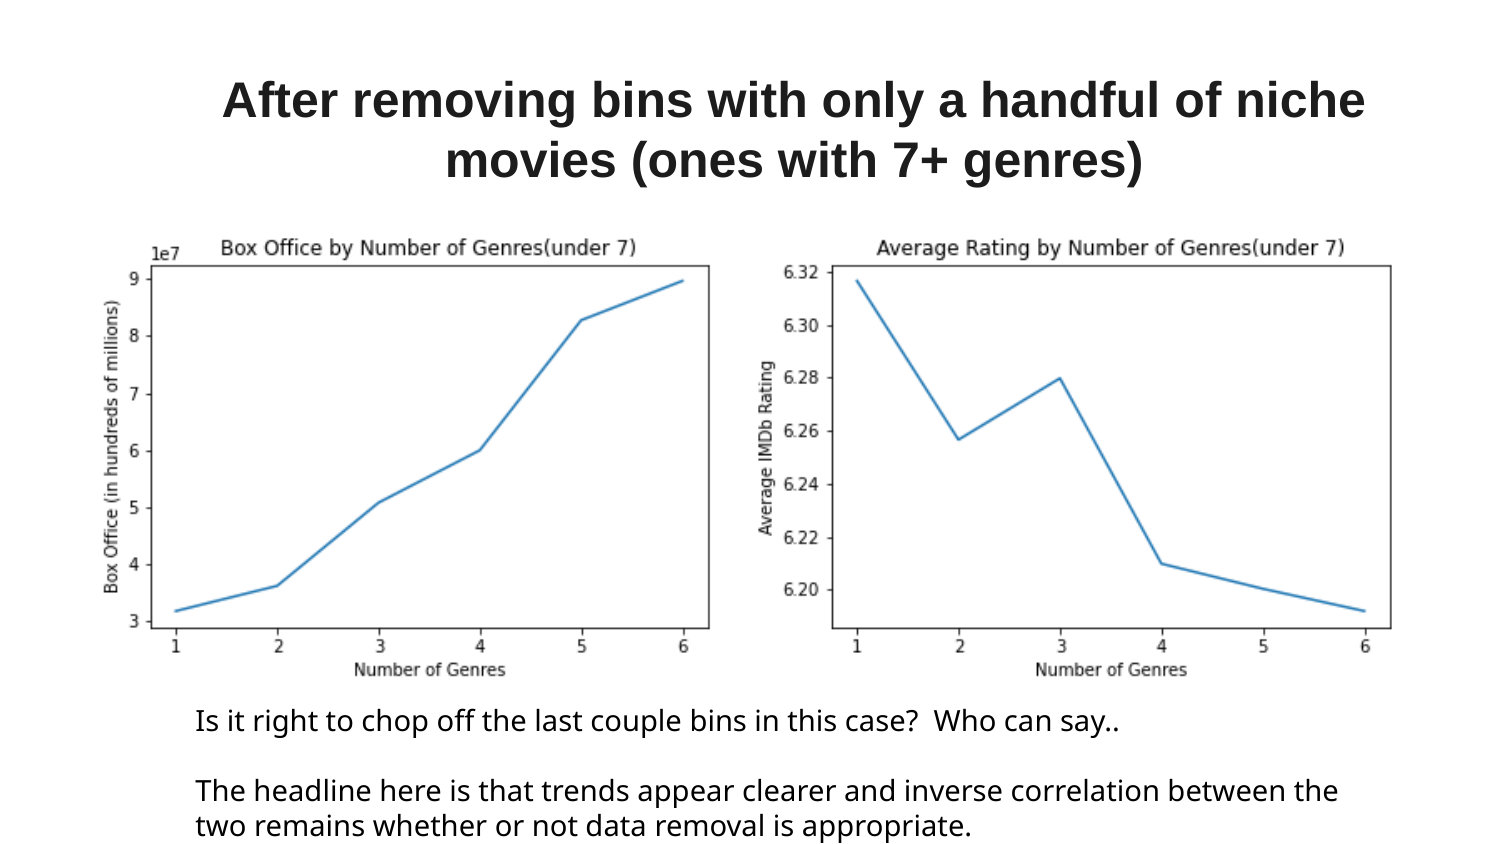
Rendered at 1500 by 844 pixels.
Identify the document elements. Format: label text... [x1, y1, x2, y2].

picture [60, 207, 1463, 688]
text_box After removing bins with only a handful of niche movies (ones with 7+ genres) [180, 52, 1409, 206]
text_box Is it right to chop off the last couple bins in this case? Who can say.. The headline here is that trends appear clearer and inverse correlation between the two remains whether or not data removal is appropriate. [180, 696, 1409, 758]
